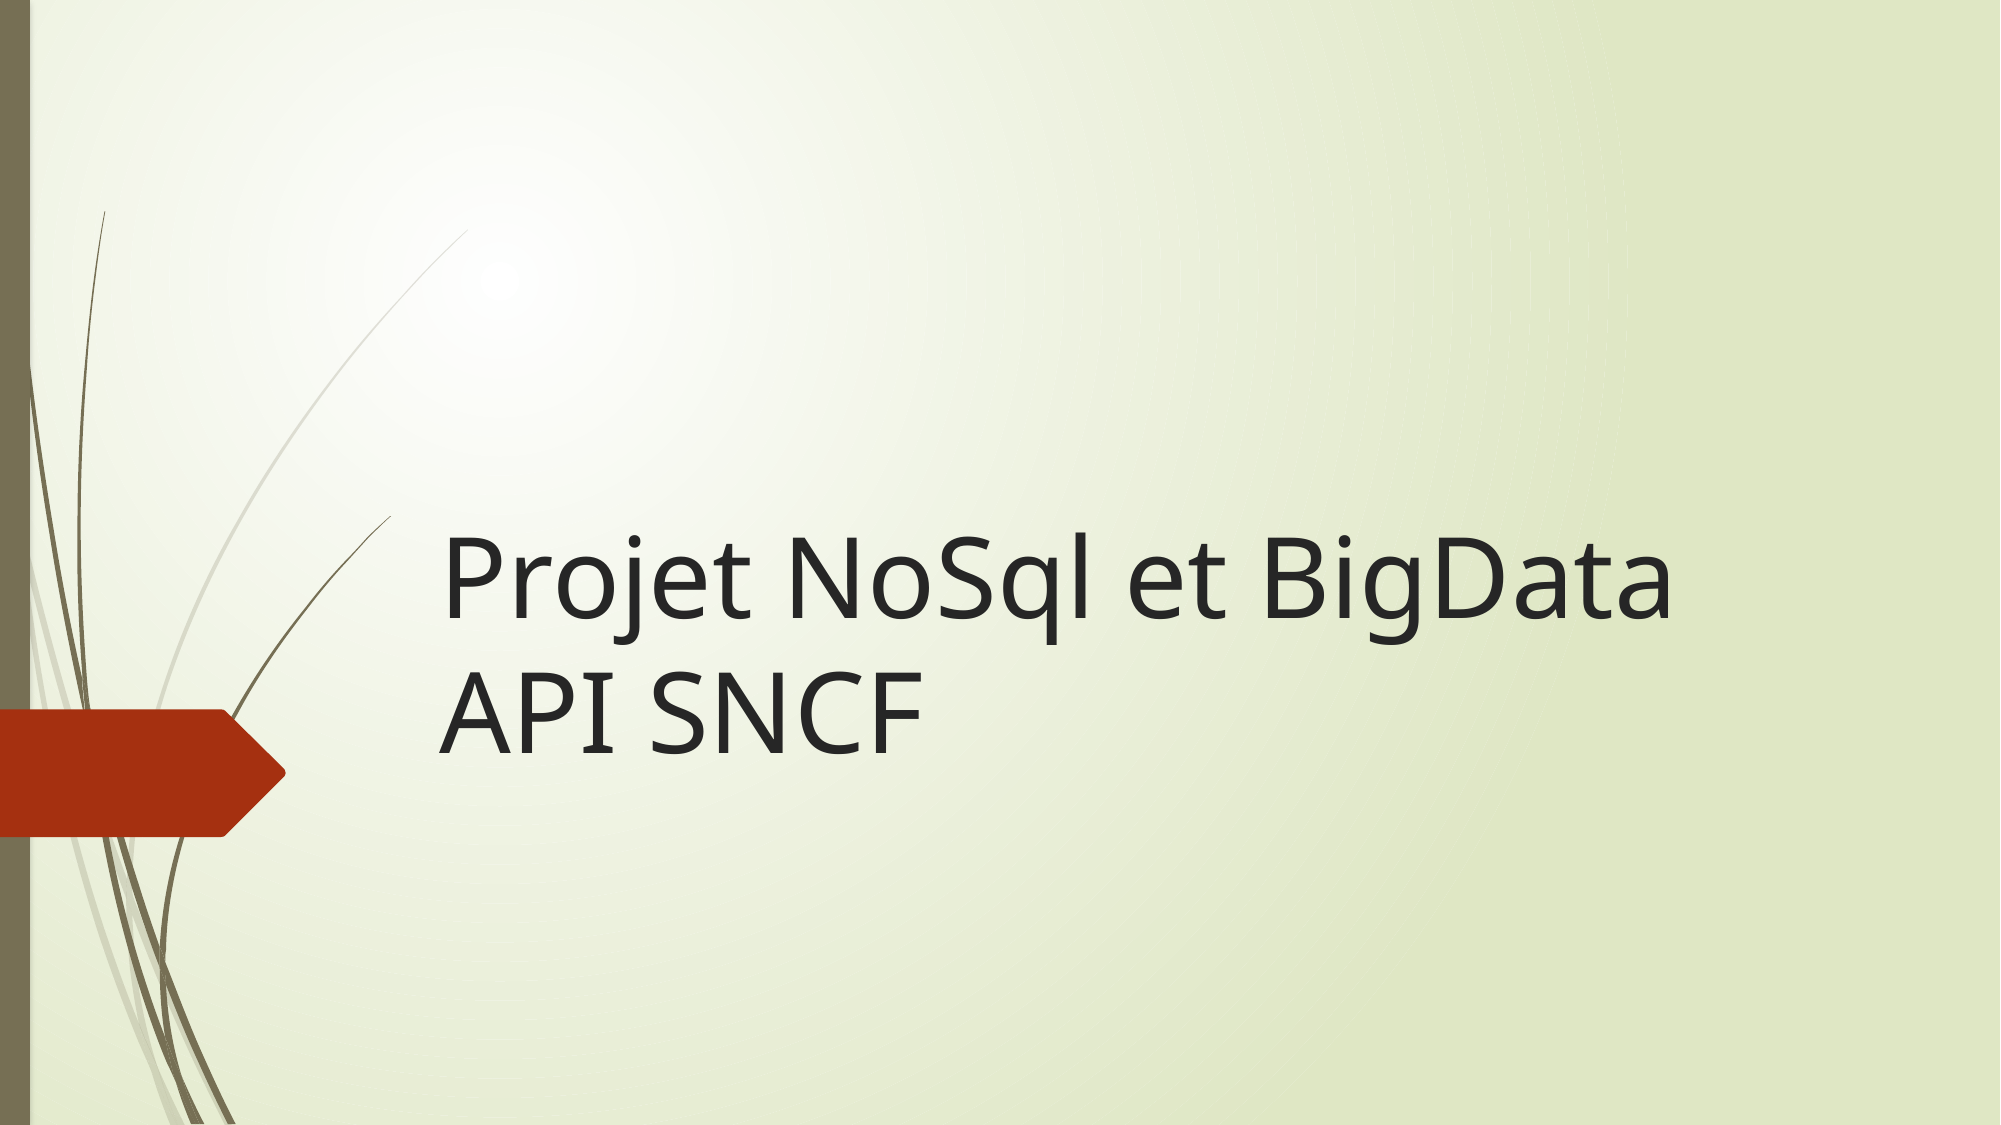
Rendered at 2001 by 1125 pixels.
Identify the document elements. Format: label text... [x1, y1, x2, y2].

title Projet NoSql et BigData API SNCF [424, 412, 1888, 784]
